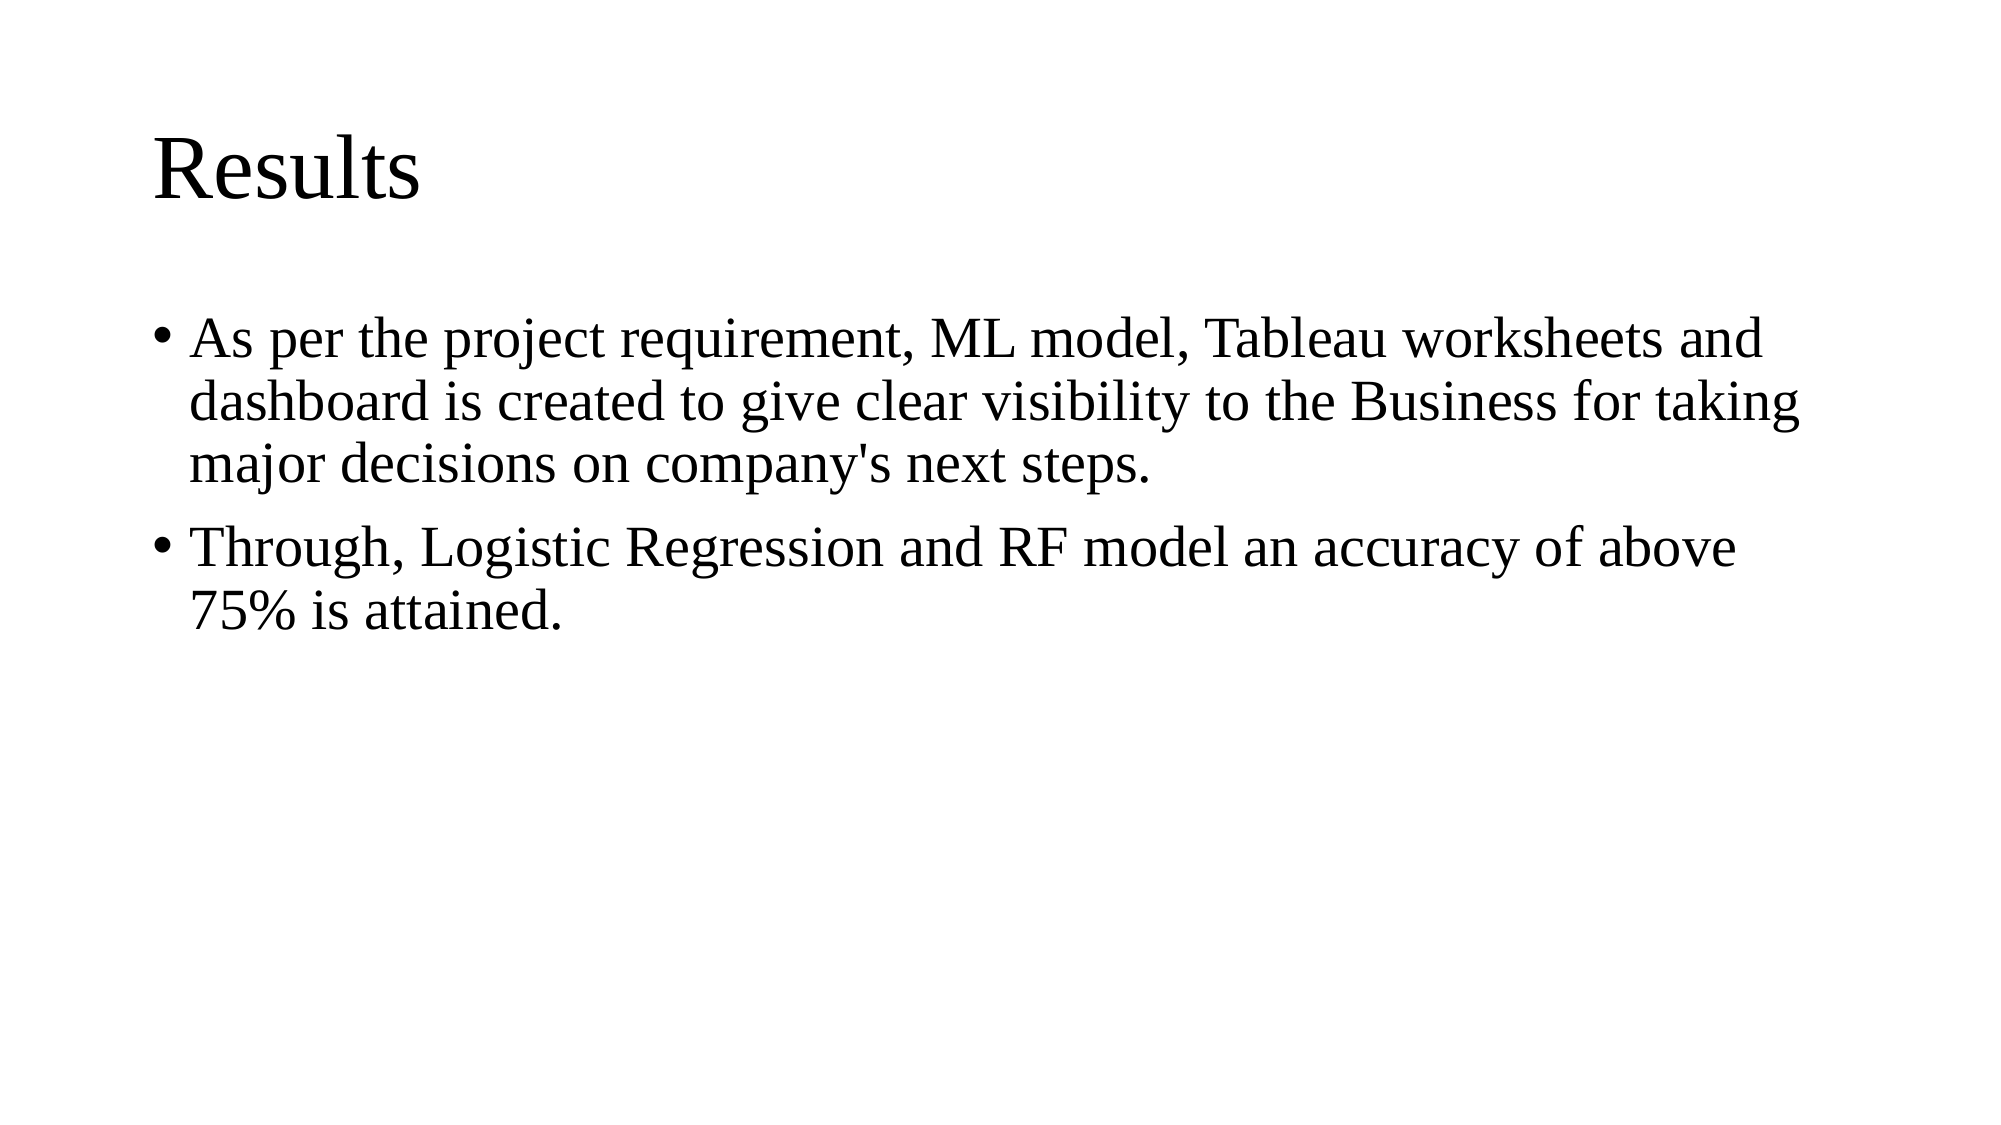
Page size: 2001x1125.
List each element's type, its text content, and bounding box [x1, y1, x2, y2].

title Results [137, 59, 1863, 278]
list As per the project requirement, ML model, Tableau worksheets and dashboard is created to give clear visibility to the Business for taking major decisions on company's next steps. Through, Logistic Regression and RF model an accuracy of above 75% is attained. [137, 299, 1863, 1014]
